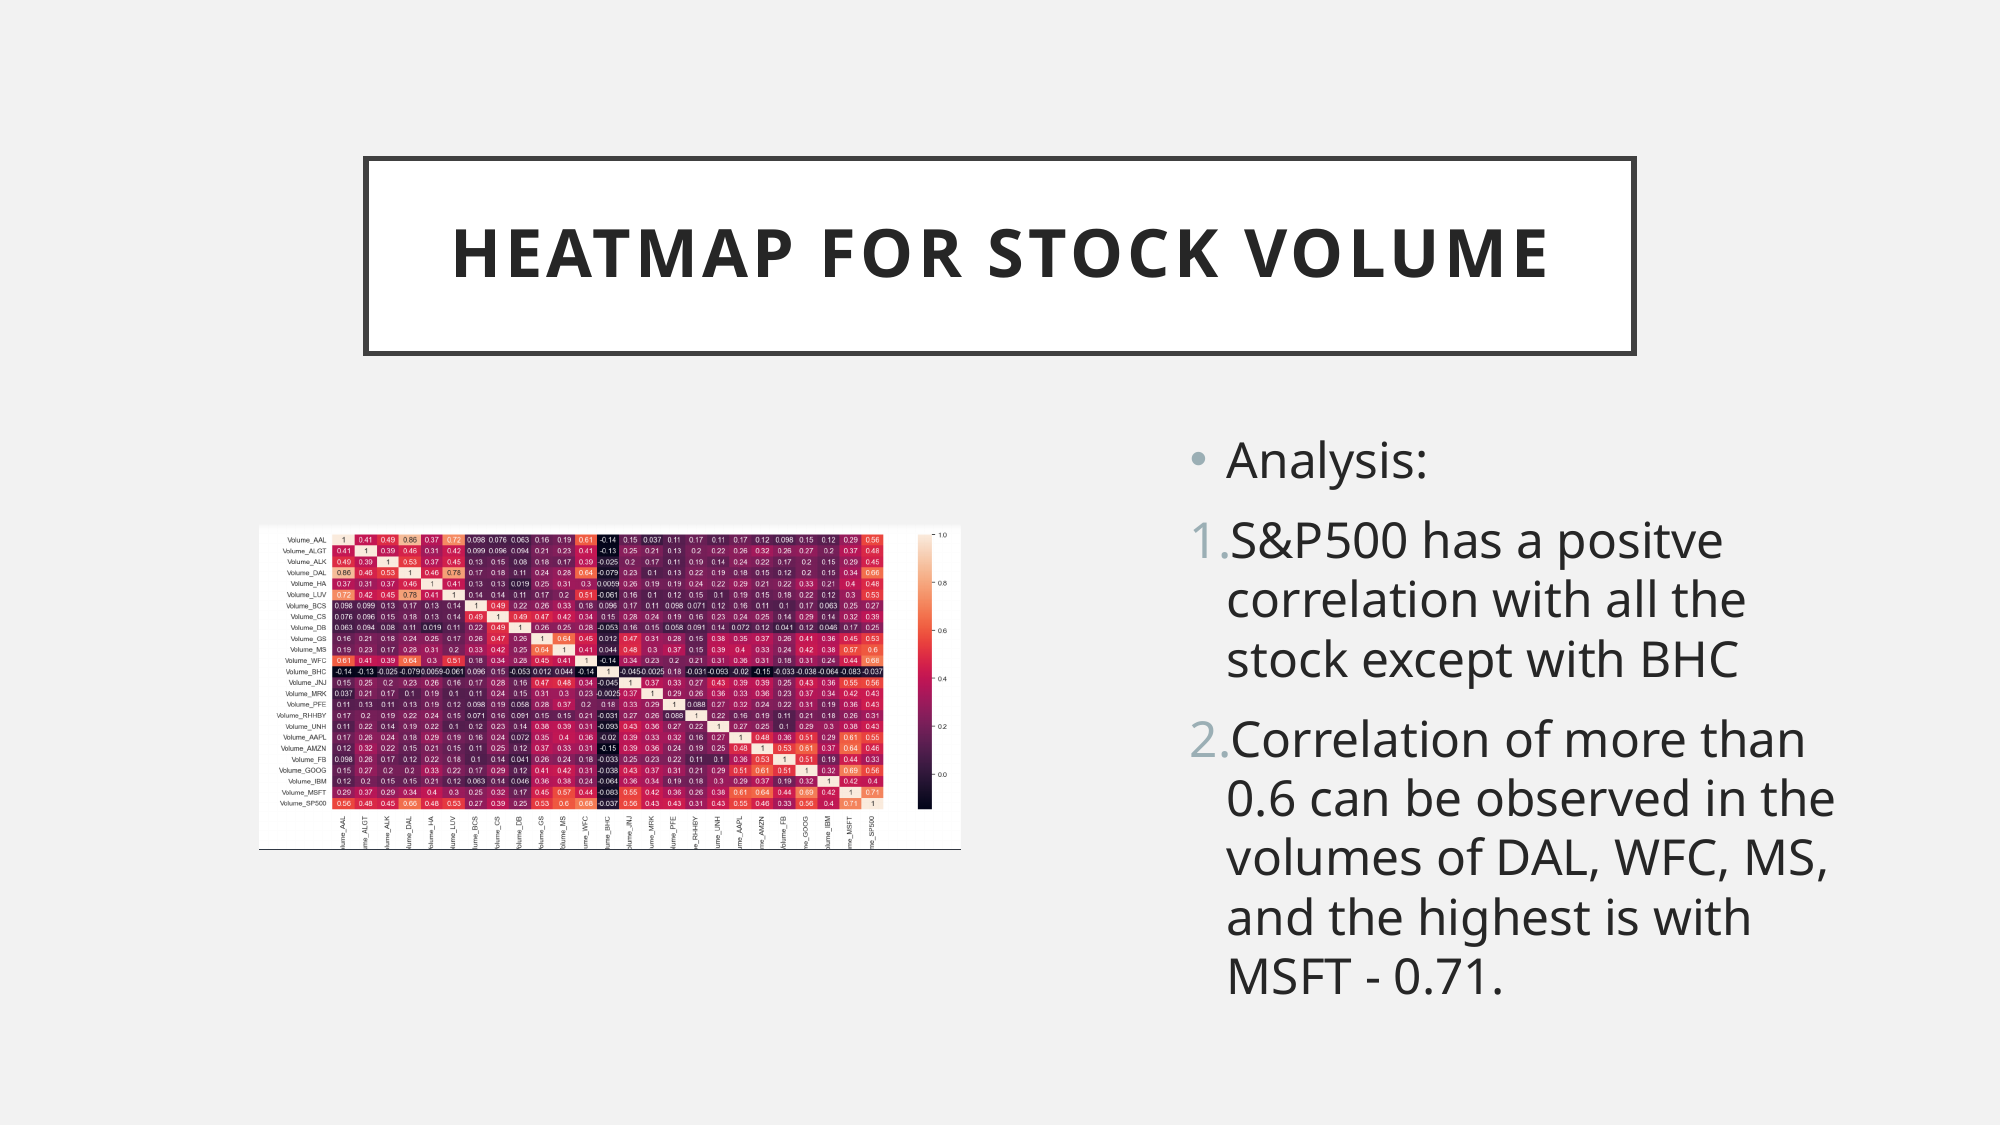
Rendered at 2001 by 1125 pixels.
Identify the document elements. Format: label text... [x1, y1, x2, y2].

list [259, 524, 961, 850]
title Heatmap for Stock Volume [363, 156, 1637, 356]
list Analysis: S&P500 has a positve correlation with all the stock except with BHC Correlation of more than 0.6 can be observed in the volumes of DAL, WFC, MS, and the highest is with MSFT - 0.71. [1174, 421, 1863, 1014]
